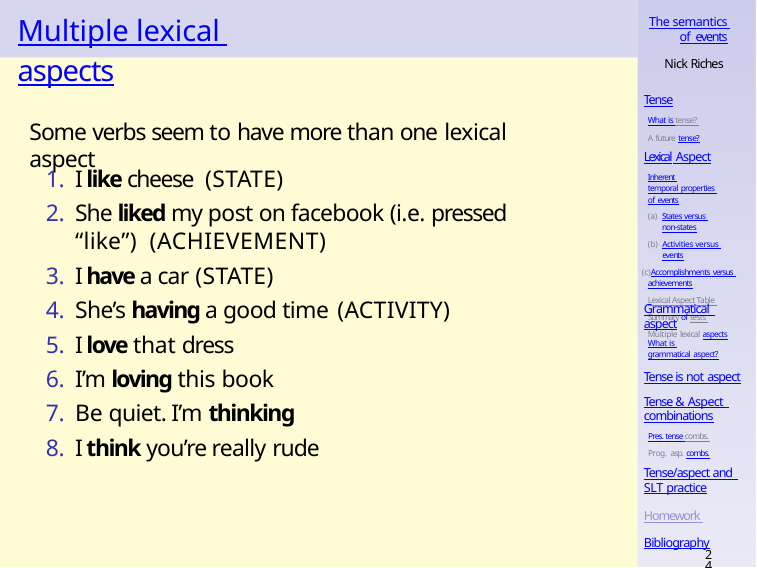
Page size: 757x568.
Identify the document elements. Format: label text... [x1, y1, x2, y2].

text_box Nick Riches [662, 53, 732, 71]
title Multiple lexical aspects [15, 9, 302, 108]
text_box Tense is not aspect [641, 366, 753, 386]
text_box Grammatical aspect What is grammatical aspect? [641, 300, 728, 361]
text_box The semantics of events [647, 13, 747, 46]
picture [637, 0, 756, 567]
text_box Tense What is tense? A future tense? [641, 81, 708, 138]
text_box I like cheese (STATE) She liked my post on facebook (i.e. pressed “like”) (ACHIEVEMENT) I have a car (STATE) She’s having a good time (ACTIVITY) I love that dress I’m loving this book Be quiet. I’m thinking I think you’re really rude [43, 155, 565, 461]
text_box Tense/aspect and SLT practice Homework Bibliography 24 / 38 [641, 464, 745, 568]
text_box [0, 0, 638, 58]
text_box Some verbs seem to have more than one lexical aspect [27, 115, 552, 172]
text_box Tense & Aspect combinations Pres. tense combs. Prog. asp. combs. [641, 393, 735, 460]
text_box Lexical Aspect Inherent temporal properties of events States versus non-states Activities versus events Accomplishments versus achievements Lexical Aspect Table Summary of tests Multiple lexical aspects [641, 138, 754, 341]
